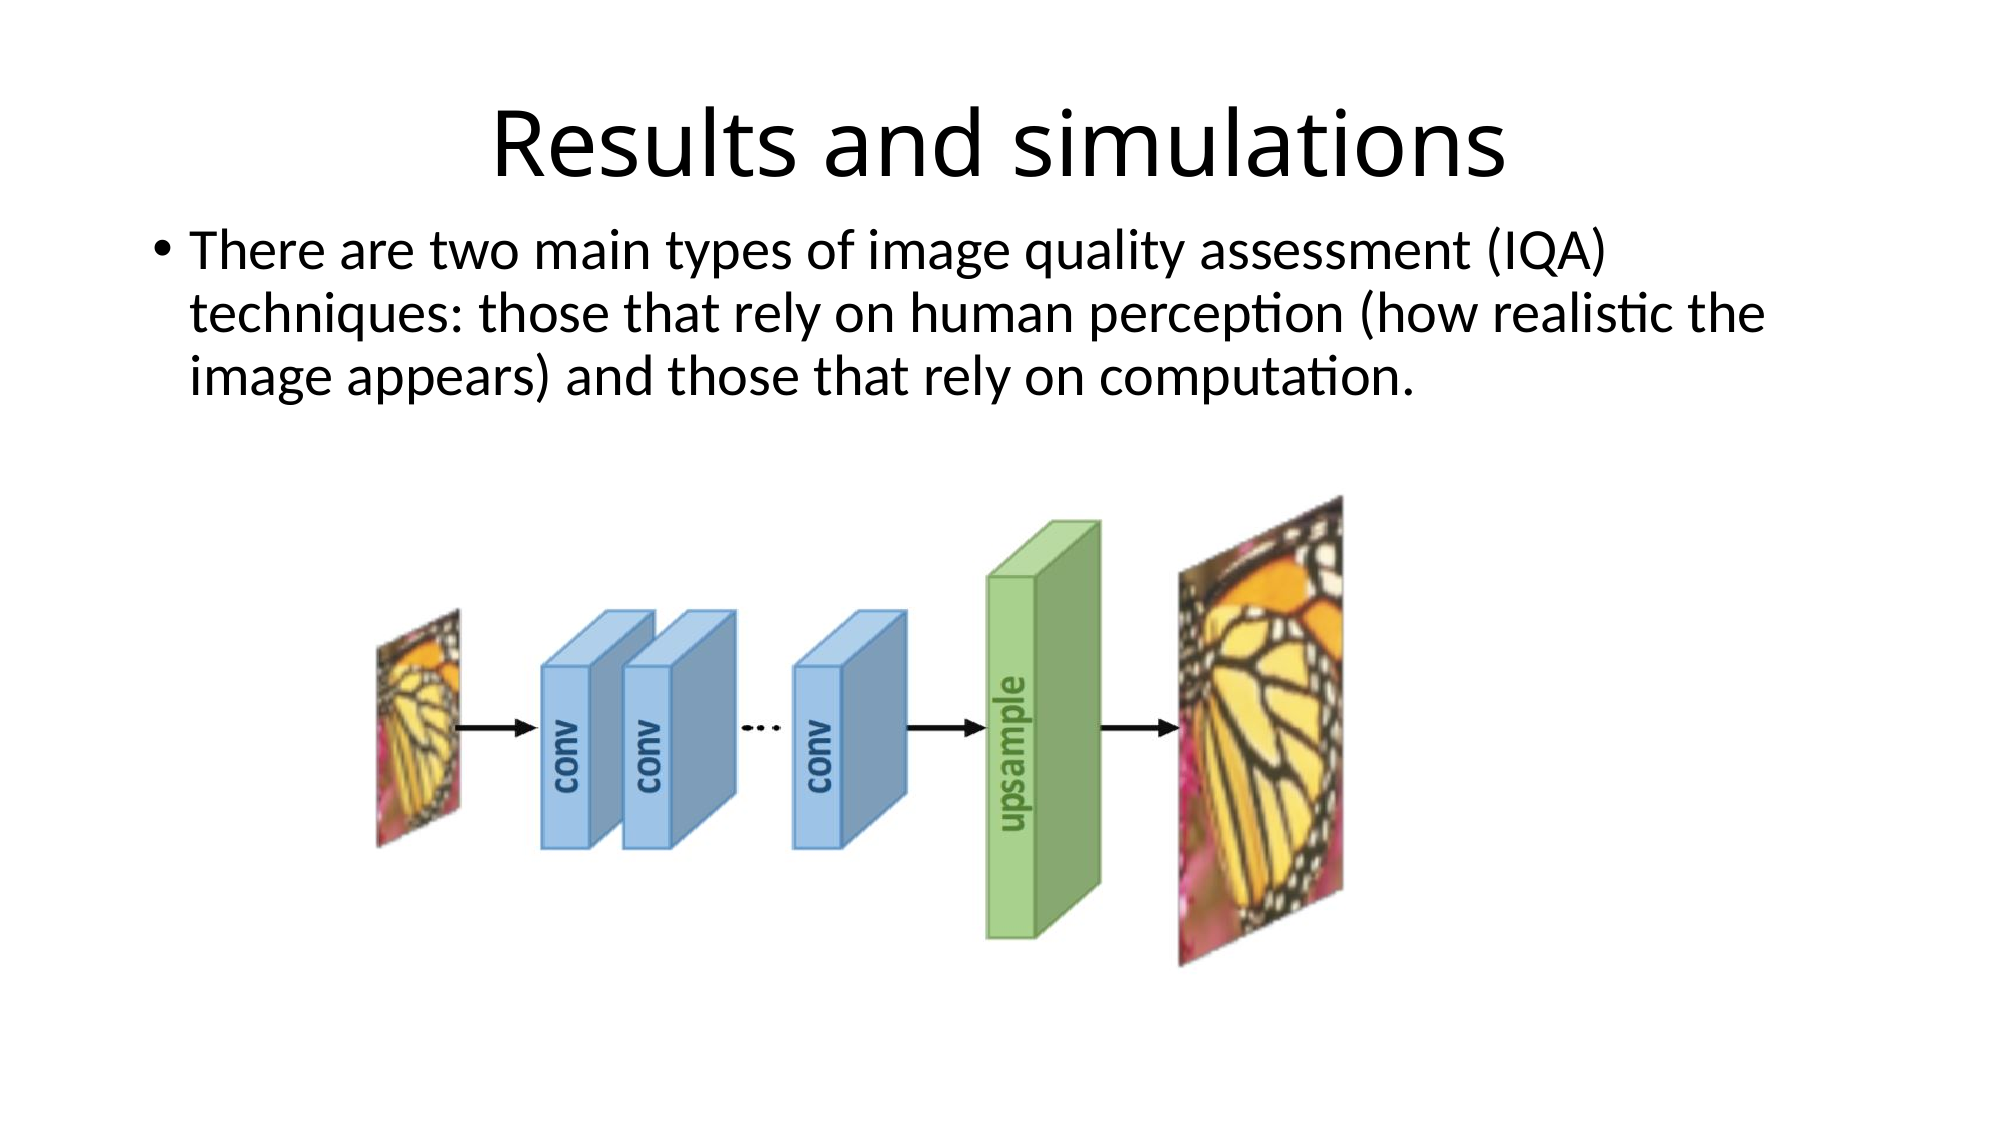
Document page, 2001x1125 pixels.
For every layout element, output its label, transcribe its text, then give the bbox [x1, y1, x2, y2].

list There are two main types of image quality assessment (IQA) techniques: those that rely on human perception (how realistic the image appears) and those that rely on computation. [137, 211, 1863, 1014]
title Results and simulations [137, 59, 1863, 211]
picture [336, 463, 1590, 992]
